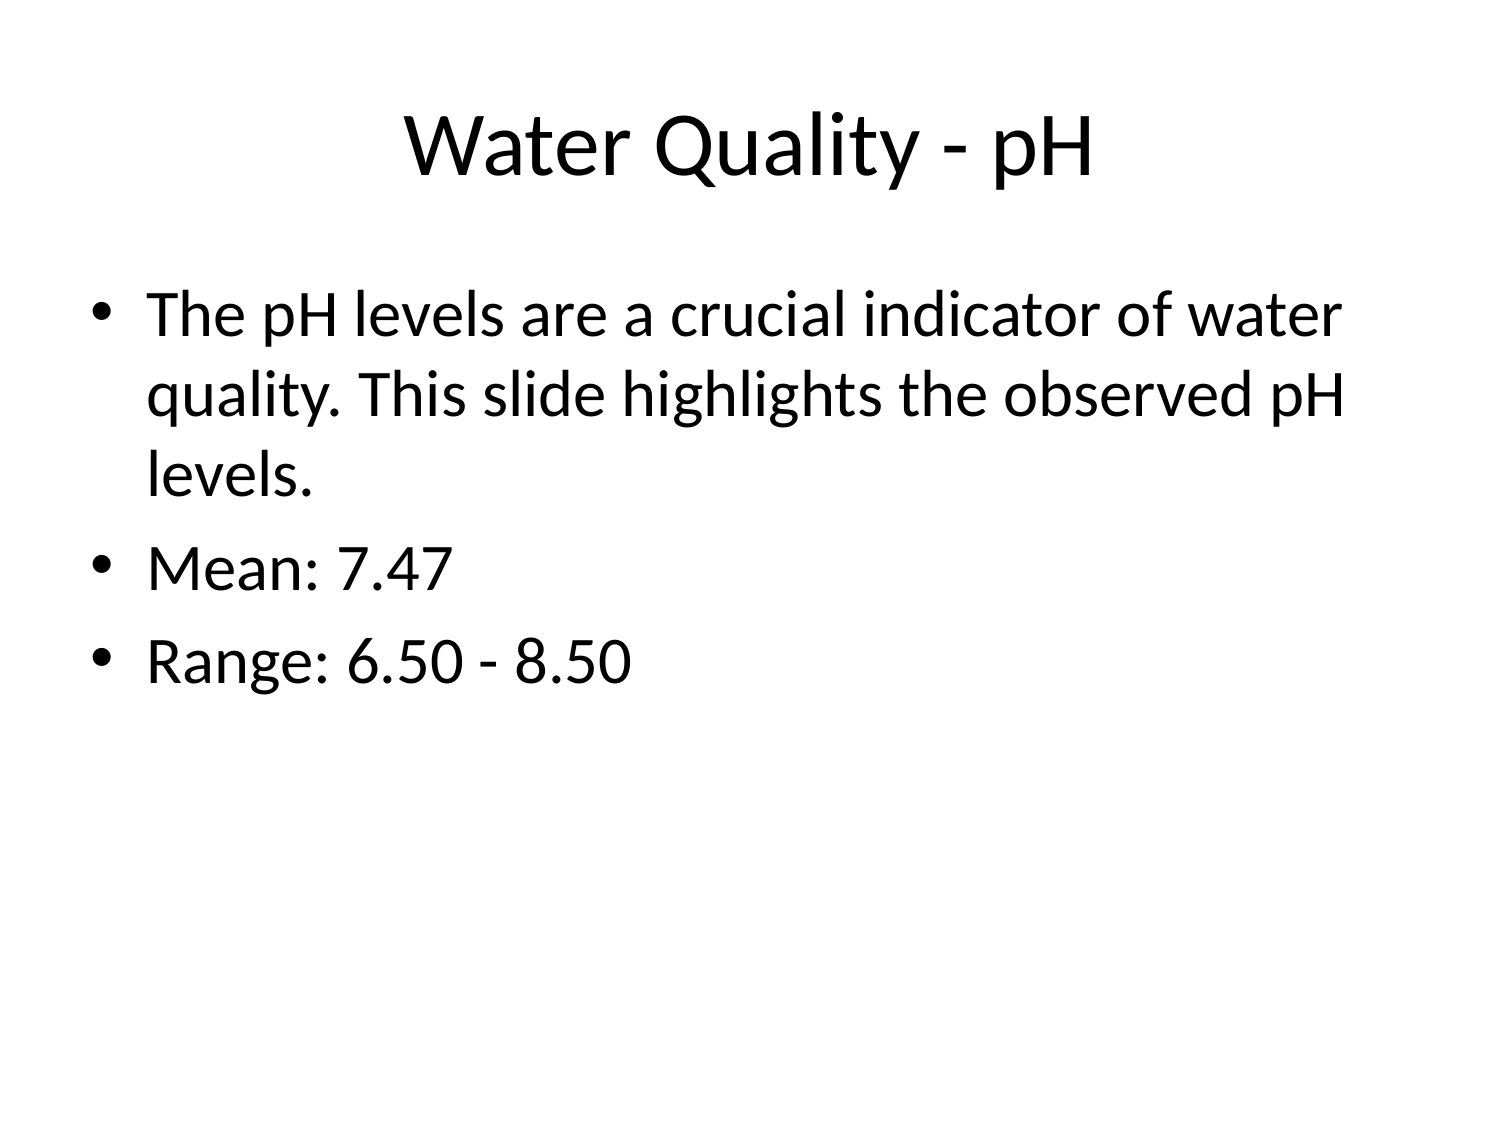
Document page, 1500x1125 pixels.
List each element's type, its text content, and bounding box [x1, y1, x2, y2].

list The pH levels are a crucial indicator of water quality. This slide highlights the observed pH levels. Mean: 7.47 Range: 6.50 - 8.50 [75, 262, 1425, 1005]
title Water Quality - pH [75, 45, 1425, 233]
